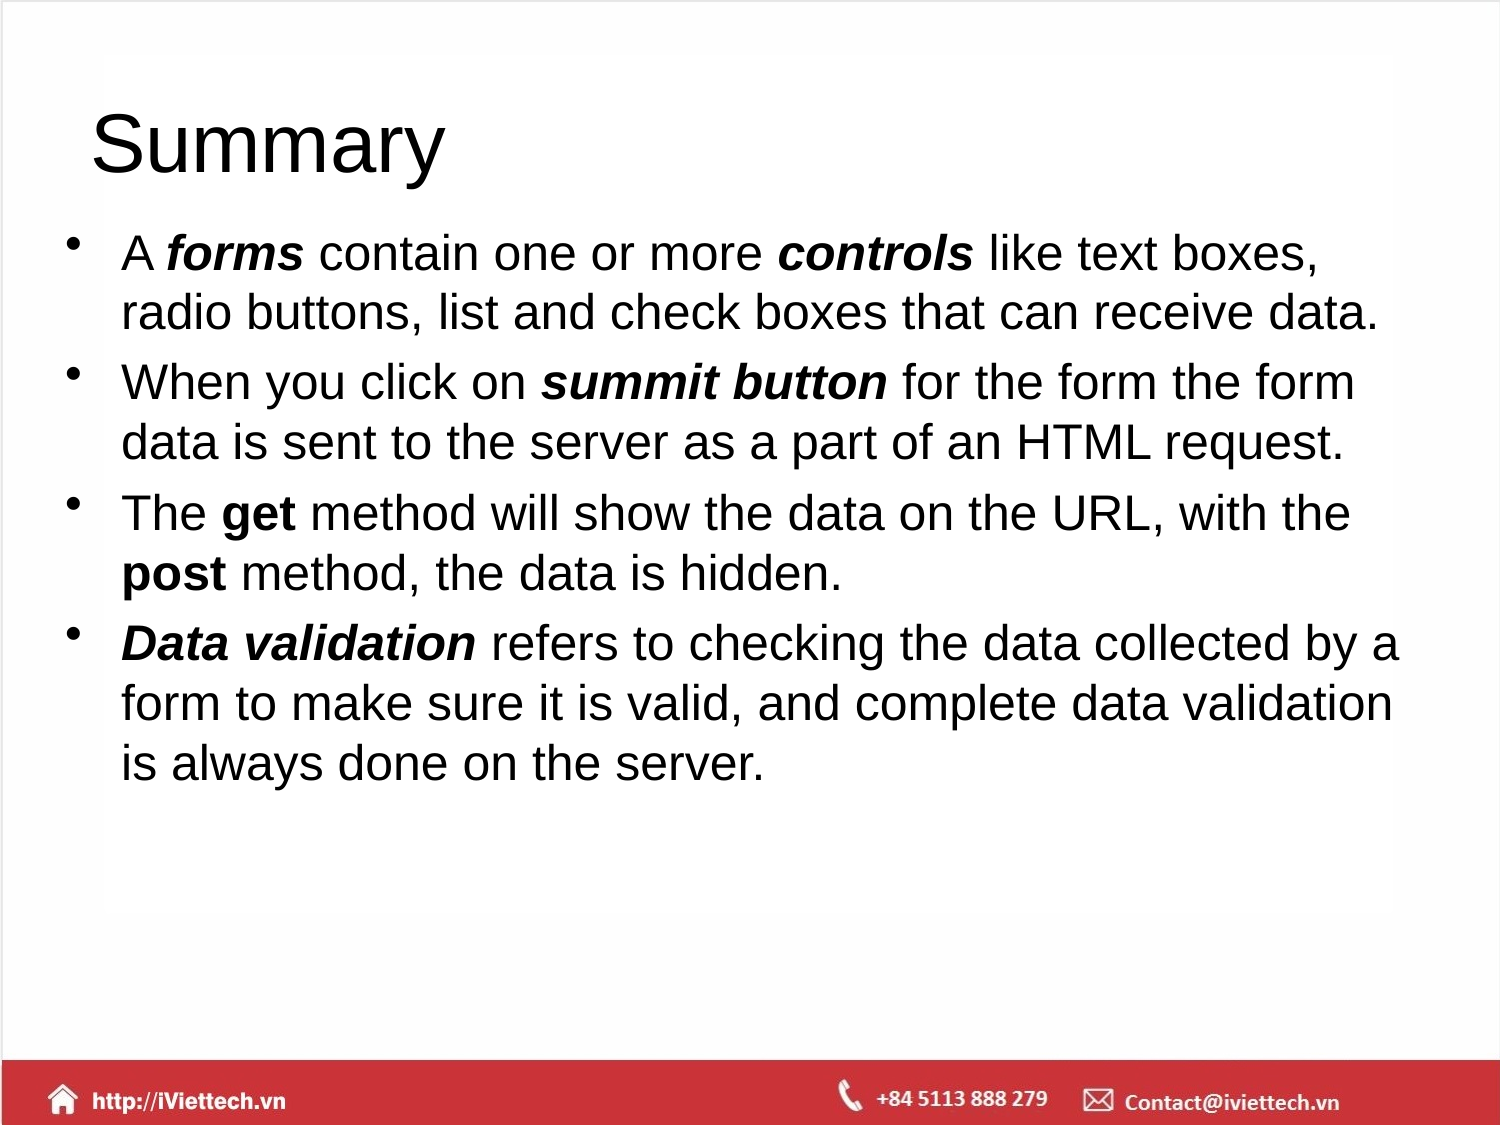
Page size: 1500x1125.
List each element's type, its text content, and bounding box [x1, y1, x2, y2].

list A forms contain one or more controls like text boxes, radio buttons, list and check boxes that can receive data. When you click on summit button for the form the form data is sent to the server as a part of an HTML request. The get method will show the data on the URL, with the post method, the data is hidden. Data validation refers to checking the data collected by a form to make sure it is valid, and complete data validation is always done on the server. [49, 212, 1451, 956]
title Summary [74, 44, 1426, 212]
picture [0, 0, 1500, 1125]
